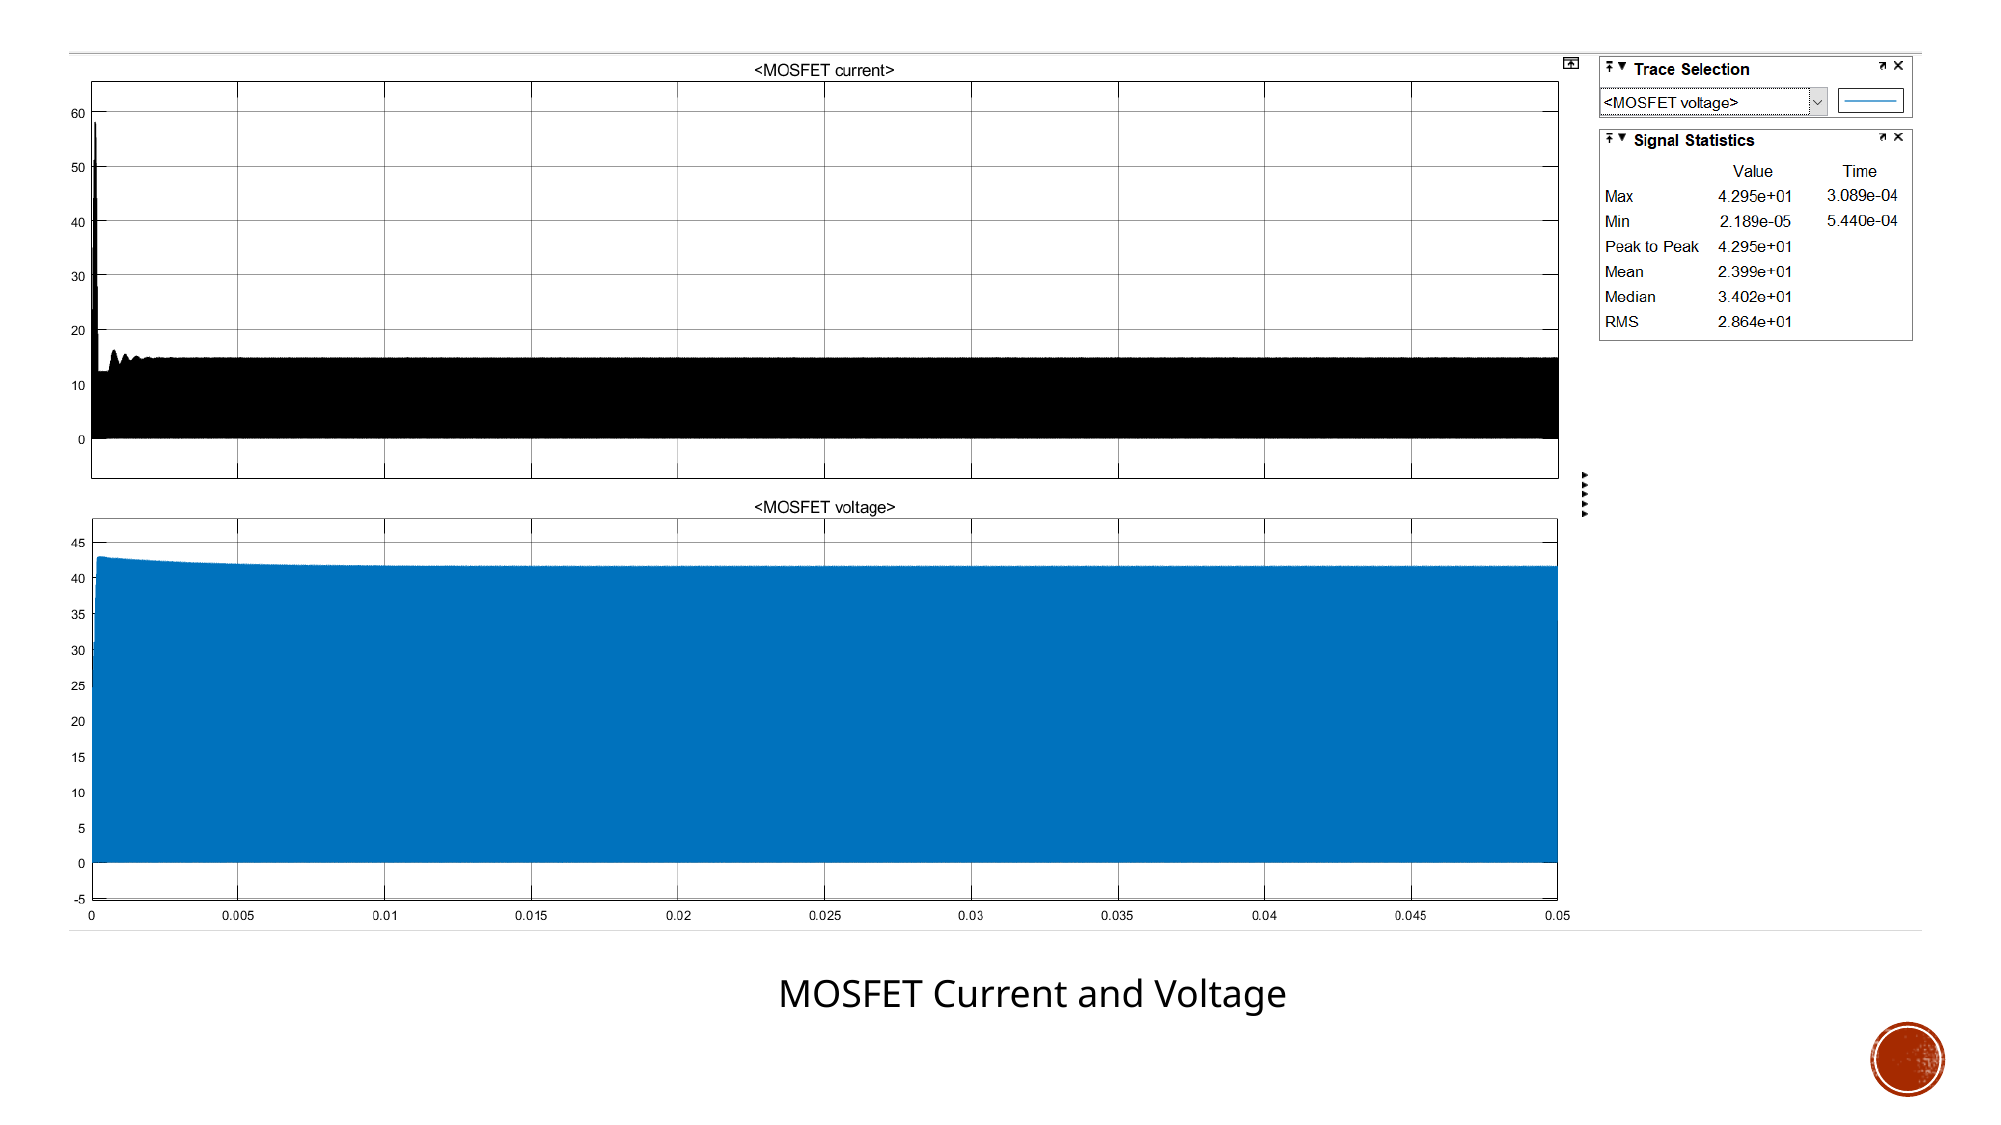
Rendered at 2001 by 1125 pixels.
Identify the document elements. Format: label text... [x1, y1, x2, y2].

picture [70, 51, 1919, 929]
text_box MOSFET Current and Voltage [763, 962, 1375, 1023]
